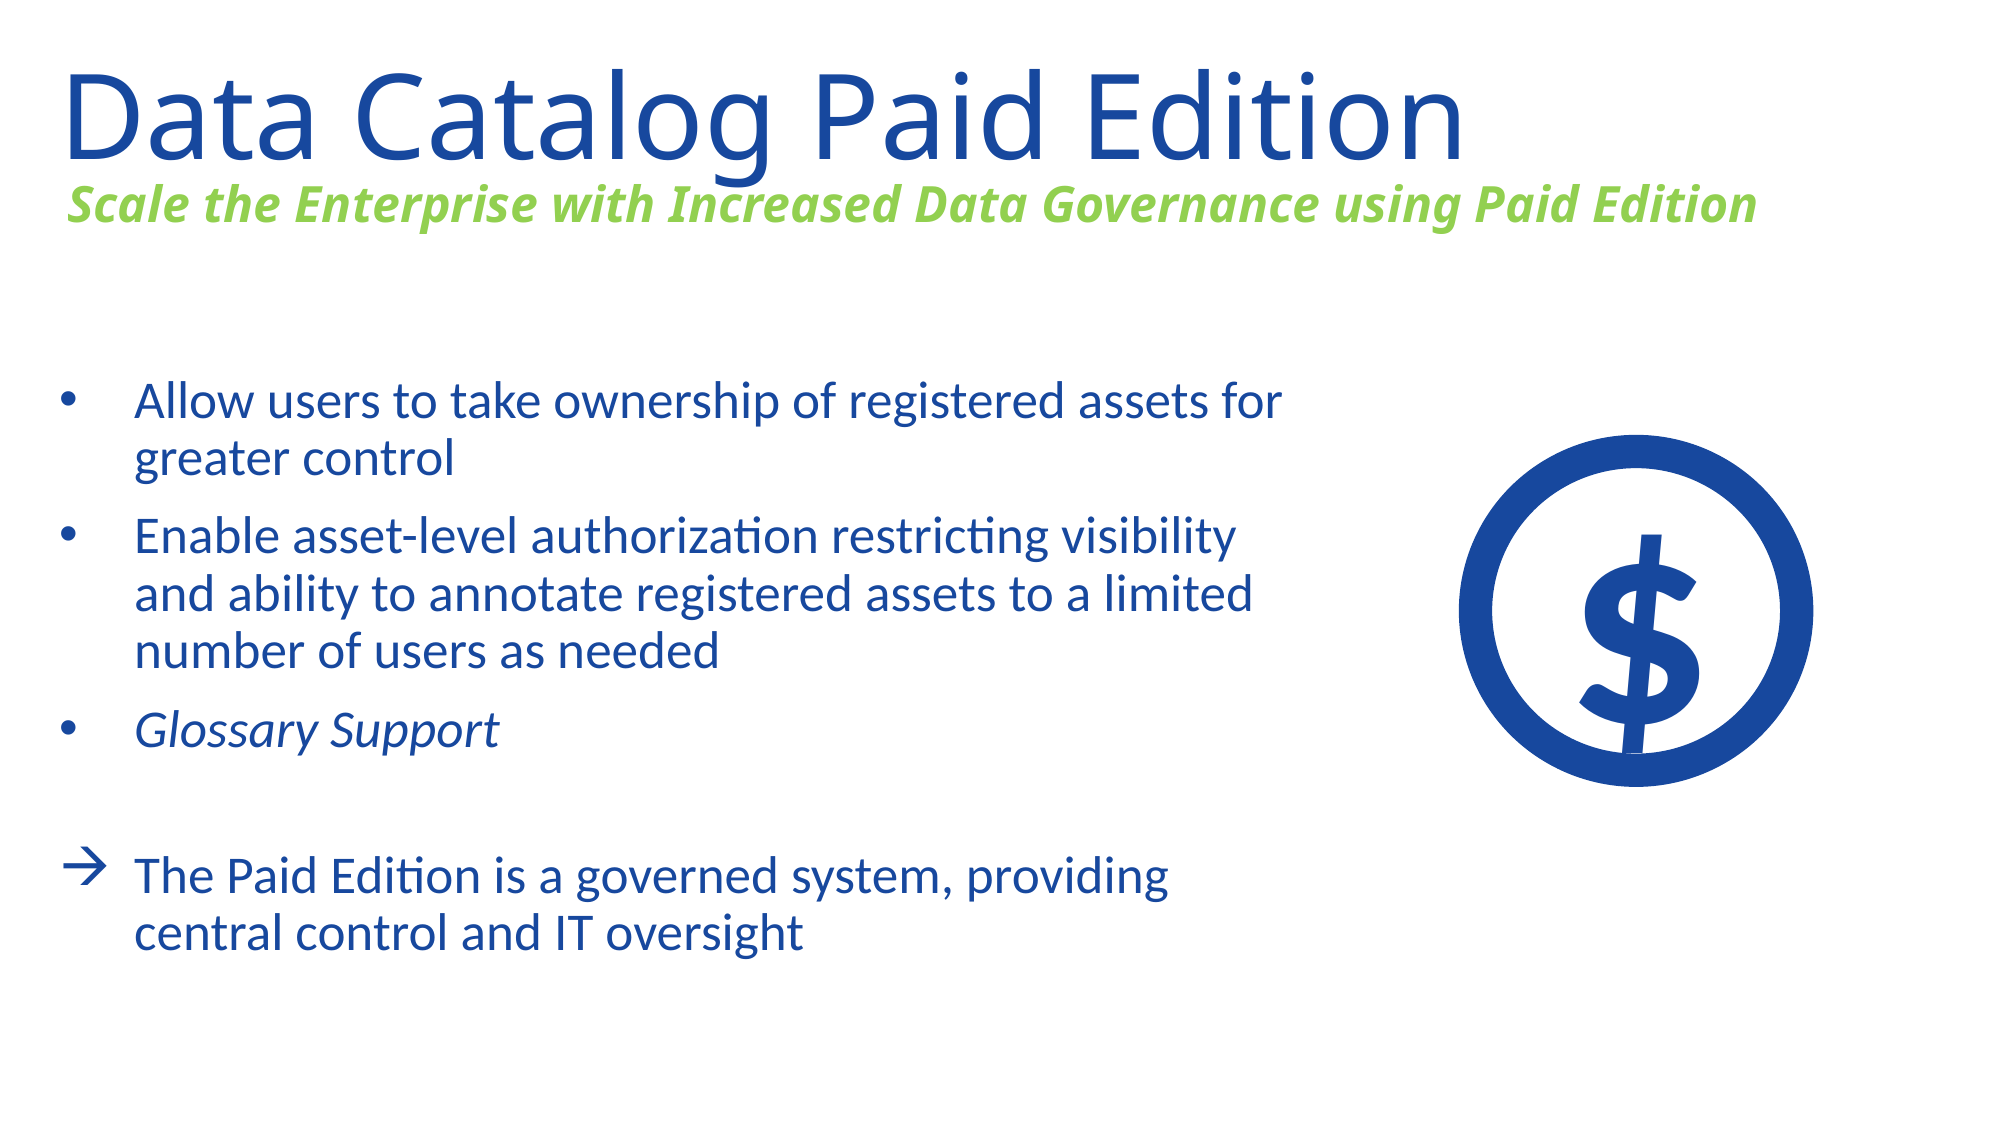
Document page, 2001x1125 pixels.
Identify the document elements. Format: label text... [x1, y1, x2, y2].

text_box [1475, 423, 1844, 792]
list Allow users to take ownership of registered assets for greater control Enable asset-level authorization restricting visibility and ability to annotate registered assets to a limited number of users as needed Glossary Support The Paid Edition is a governed system, providing central control and IT oversight [44, 364, 1328, 1015]
title Data Catalog Paid Edition [44, 47, 1956, 195]
text_box Scale the Enterprise with Increased Data Governance using Paid Edition [52, 132, 1964, 280]
